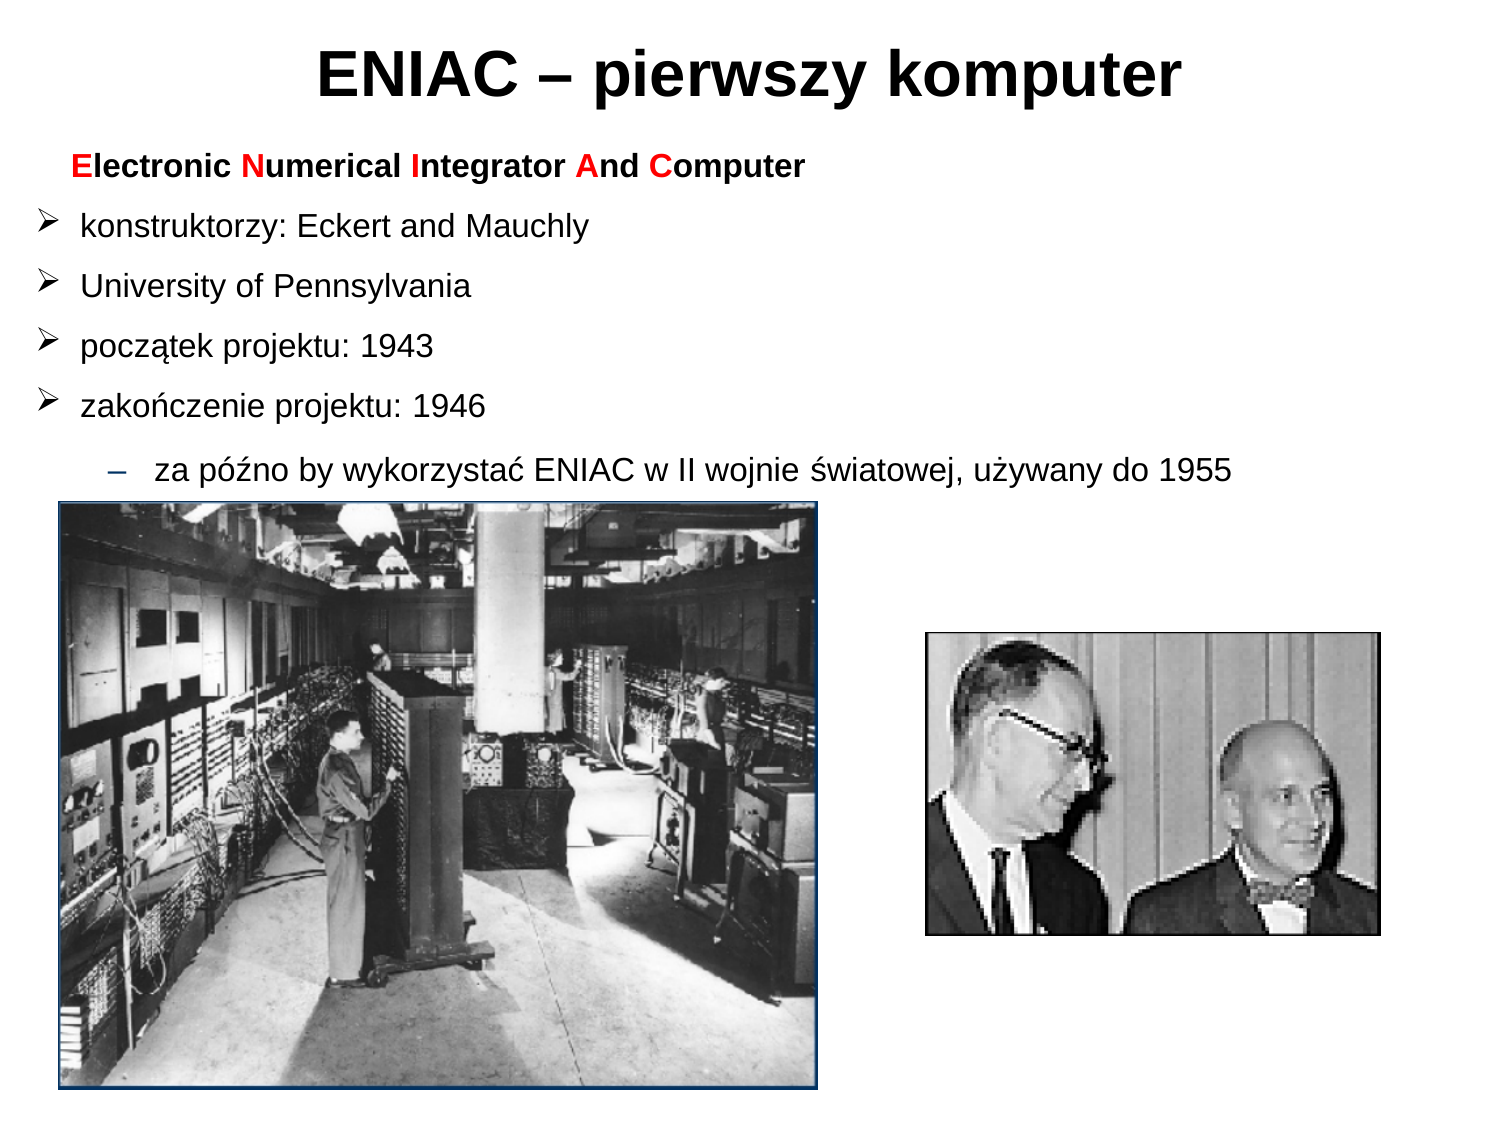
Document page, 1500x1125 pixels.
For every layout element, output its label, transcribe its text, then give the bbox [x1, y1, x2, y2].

picture [925, 632, 1382, 936]
picture [58, 501, 818, 1091]
title ENIAC – pierwszy komputer [0, 23, 1500, 117]
text_box Electronic Numerical Integrator And Computer konstruktorzy: Eckert and Mauchly University of Pennsylvania początek projektu: 1943 zakończenie projektu: 1946 – za późno by wykorzystać ENIAC w II wojnie światowej, używany do 1955 [0, 117, 1500, 496]
